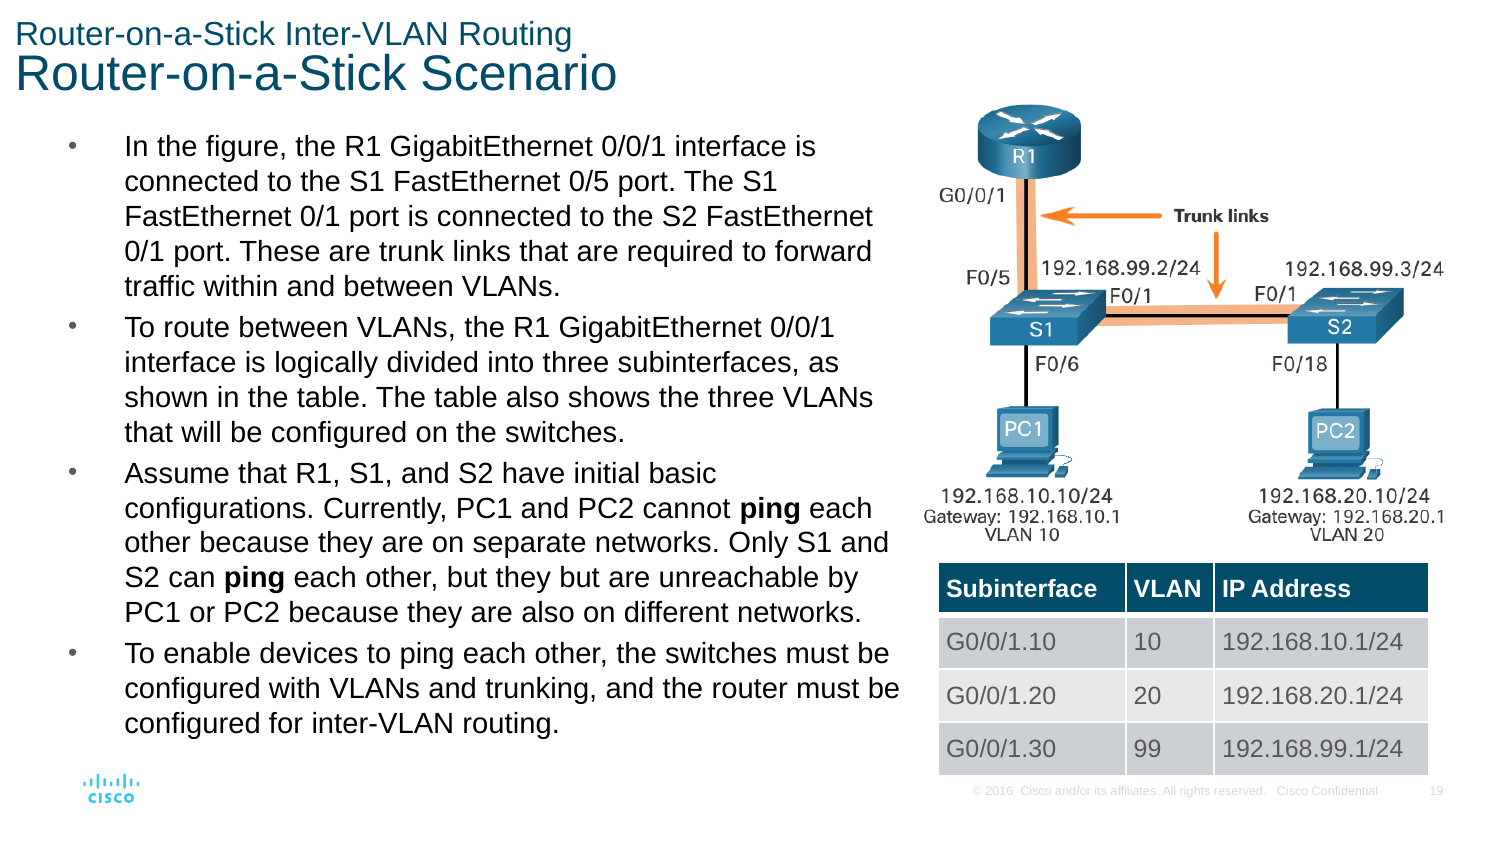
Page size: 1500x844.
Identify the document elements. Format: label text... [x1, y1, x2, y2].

table_cell G0/0/1.20 [939, 670, 1125, 721]
table_cell 10 [1127, 618, 1213, 668]
list In the figure, the R1 GigabitEthernet 0/0/1 interface is connected to the S1 FastEthernet 0/5 port. The S1 FastEthernet 0/1 port is connected to the S2 FastEthernet 0/1 port. These are trunk links that are required to forward traffic within and between VLANs. To route between VLANs, the R1 GigabitEthernet 0/0/1 interface is logically divided into three subinterfaces, as shown in the table. The table also shows the three VLANs that will be configured on the switches. Assume that R1, S1, and S2 have initial basic configurations. Currently, PC1 and PC2 cannot ping each other because they are on separate networks. Only S1 and S2 can ping each other, but they but are unreachable by PC1 or PC2 because they are also on different networks. To enable devices to ping each other, the switches must be configured with VLANs and trunking, and the router must be configured for inter-VLAN routing. [53, 120, 921, 726]
table_header Subinterface [939, 563, 1125, 612]
table_cell 192.168.99.1/24 [1215, 723, 1428, 775]
table_header VLAN [1127, 563, 1213, 612]
table_cell G0/0/1.30 [939, 723, 1125, 775]
table_cell 20 [1127, 670, 1213, 721]
picture [920, 97, 1448, 549]
table_cell 192.168.10.1/24 [1215, 618, 1428, 668]
title Router-on-a-Stick Inter-VLAN Routing Router-on-a-Stick Scenario [0, 0, 1369, 121]
table_cell G0/0/1.10 [939, 618, 1125, 668]
table_cell 192.168.20.1/24 [1215, 670, 1428, 721]
table_header IP Address [1215, 563, 1428, 612]
table_cell 99 [1127, 723, 1213, 775]
